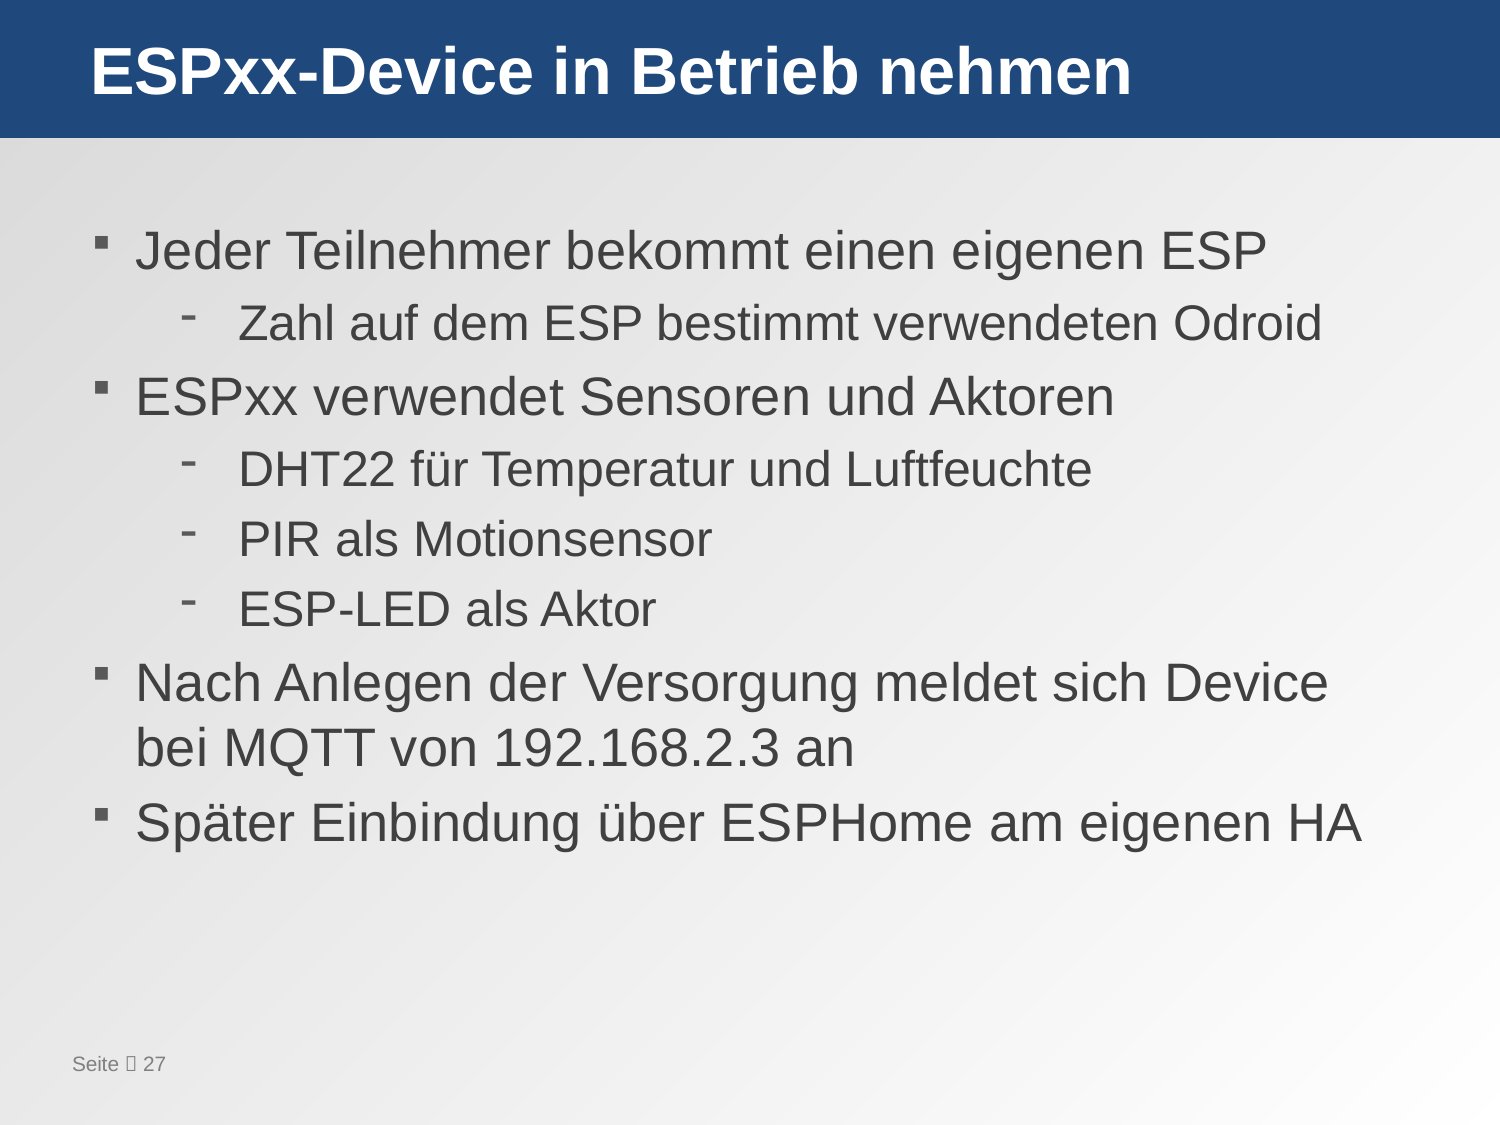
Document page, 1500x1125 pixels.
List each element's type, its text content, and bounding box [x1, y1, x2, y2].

list Jeder Teilnehmer bekommt einen eigenen ESP Zahl auf dem ESP bestimmt verwendeten Odroid ESPxx verwendet Sensoren und Aktoren DHT22 für Temperatur und Luftfeuchte PIR als Motionsensor ESP-LED als Aktor Nach Anlegen der Versorgung meldet sich Device bei MQTT von 192.168.2.3 an Später Einbindung über ESPHome am eigenen HA [76, 208, 1424, 964]
title ESPxx-Device in Betrieb nehmen [75, 20, 1425, 208]
